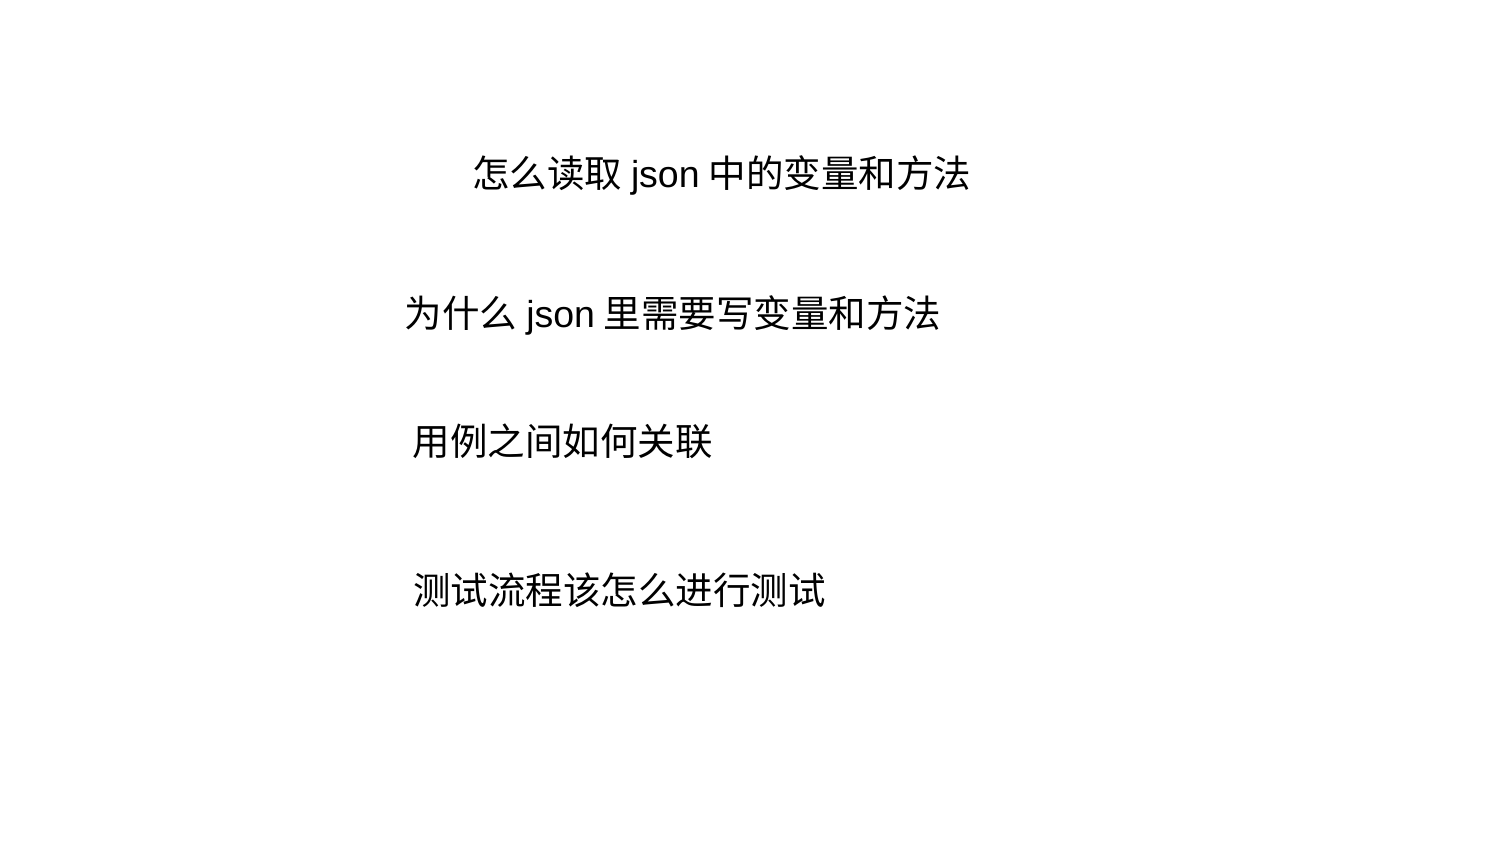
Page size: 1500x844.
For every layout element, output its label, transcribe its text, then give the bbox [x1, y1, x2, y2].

text_box 测试流程该怎么进行测试 [405, 559, 834, 620]
text_box 怎么读取json中的变量和方法 [464, 142, 979, 203]
text_box 为什么json里需要写变量和方法 [397, 282, 949, 343]
text_box 用例之间如何关联 [405, 410, 721, 471]
